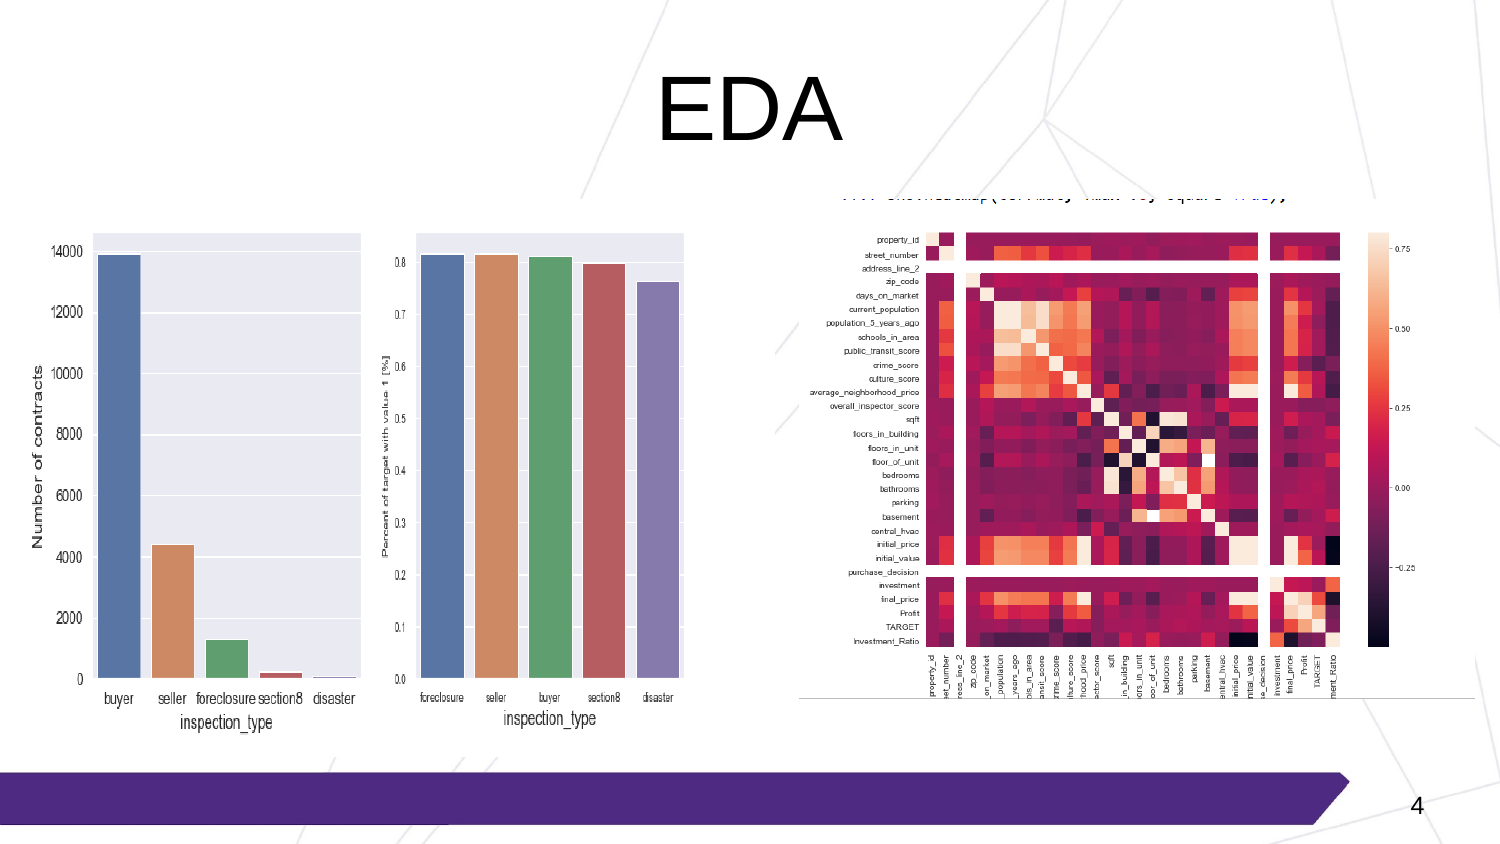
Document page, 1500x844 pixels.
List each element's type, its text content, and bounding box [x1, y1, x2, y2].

title EDA [75, 33, 1425, 175]
slide_number ‹#› [1089, 782, 1440, 827]
picture [0, 0, 1500, 844]
